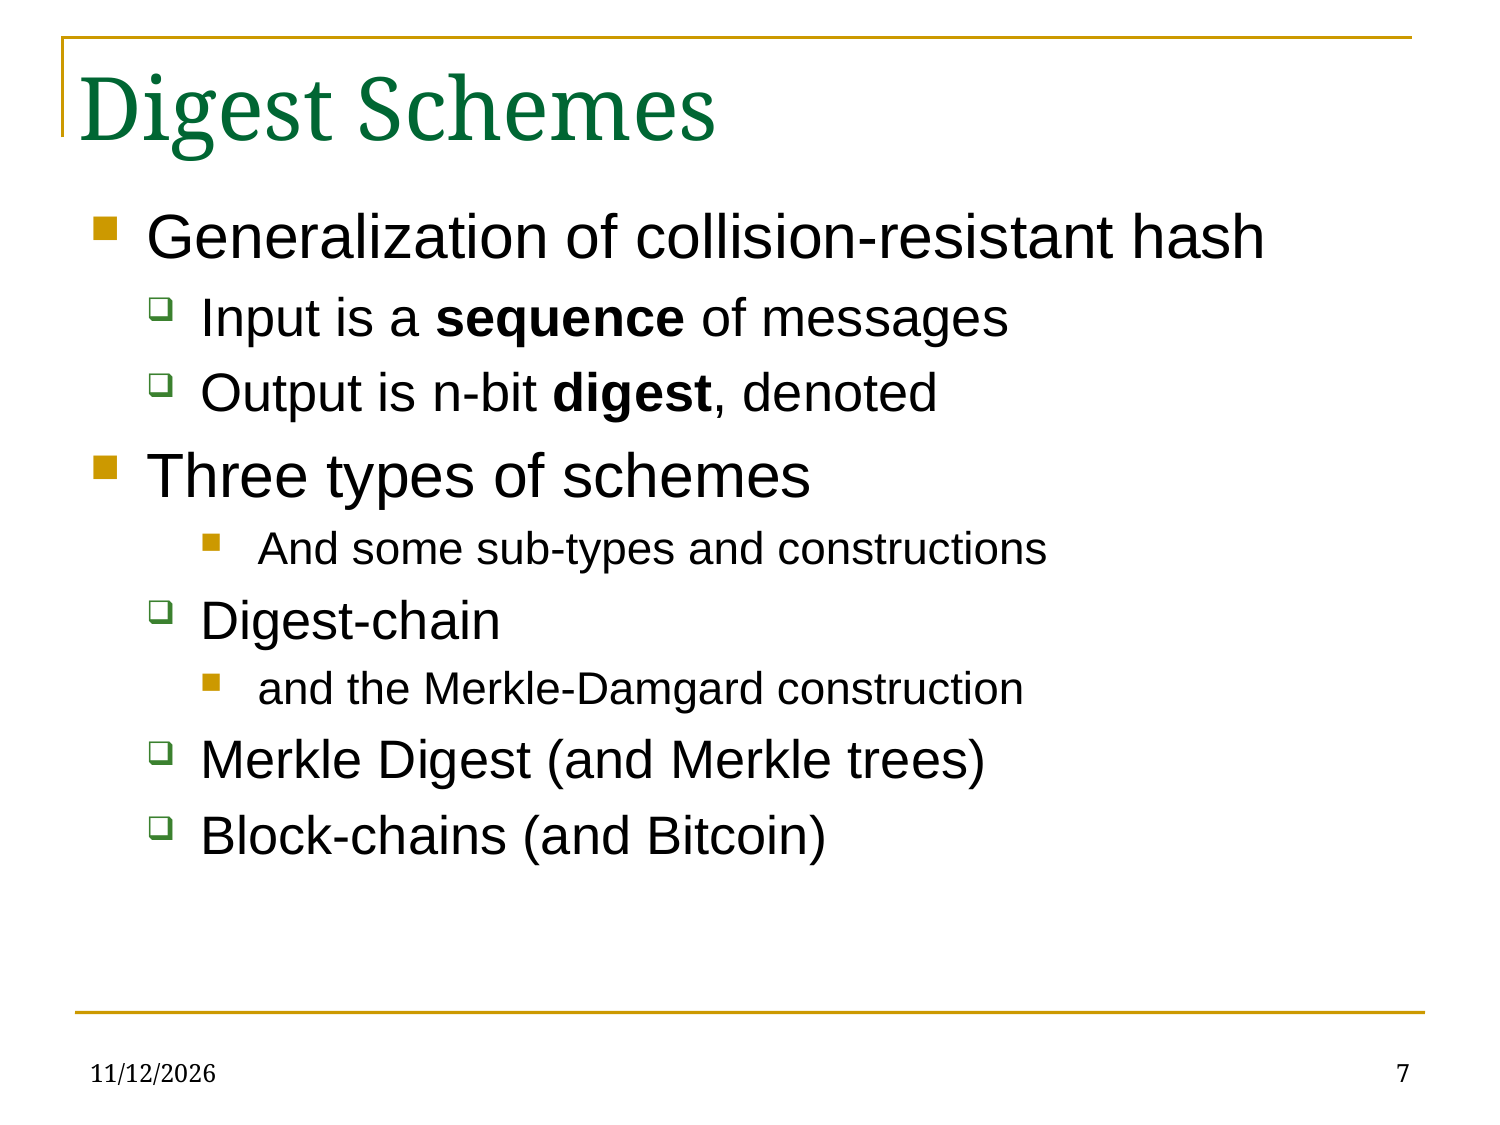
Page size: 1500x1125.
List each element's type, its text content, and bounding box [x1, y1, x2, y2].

slide_number 7 [1074, 1024, 1425, 1100]
title Digest Schemes [63, 45, 1425, 174]
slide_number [75, 1024, 425, 1100]
